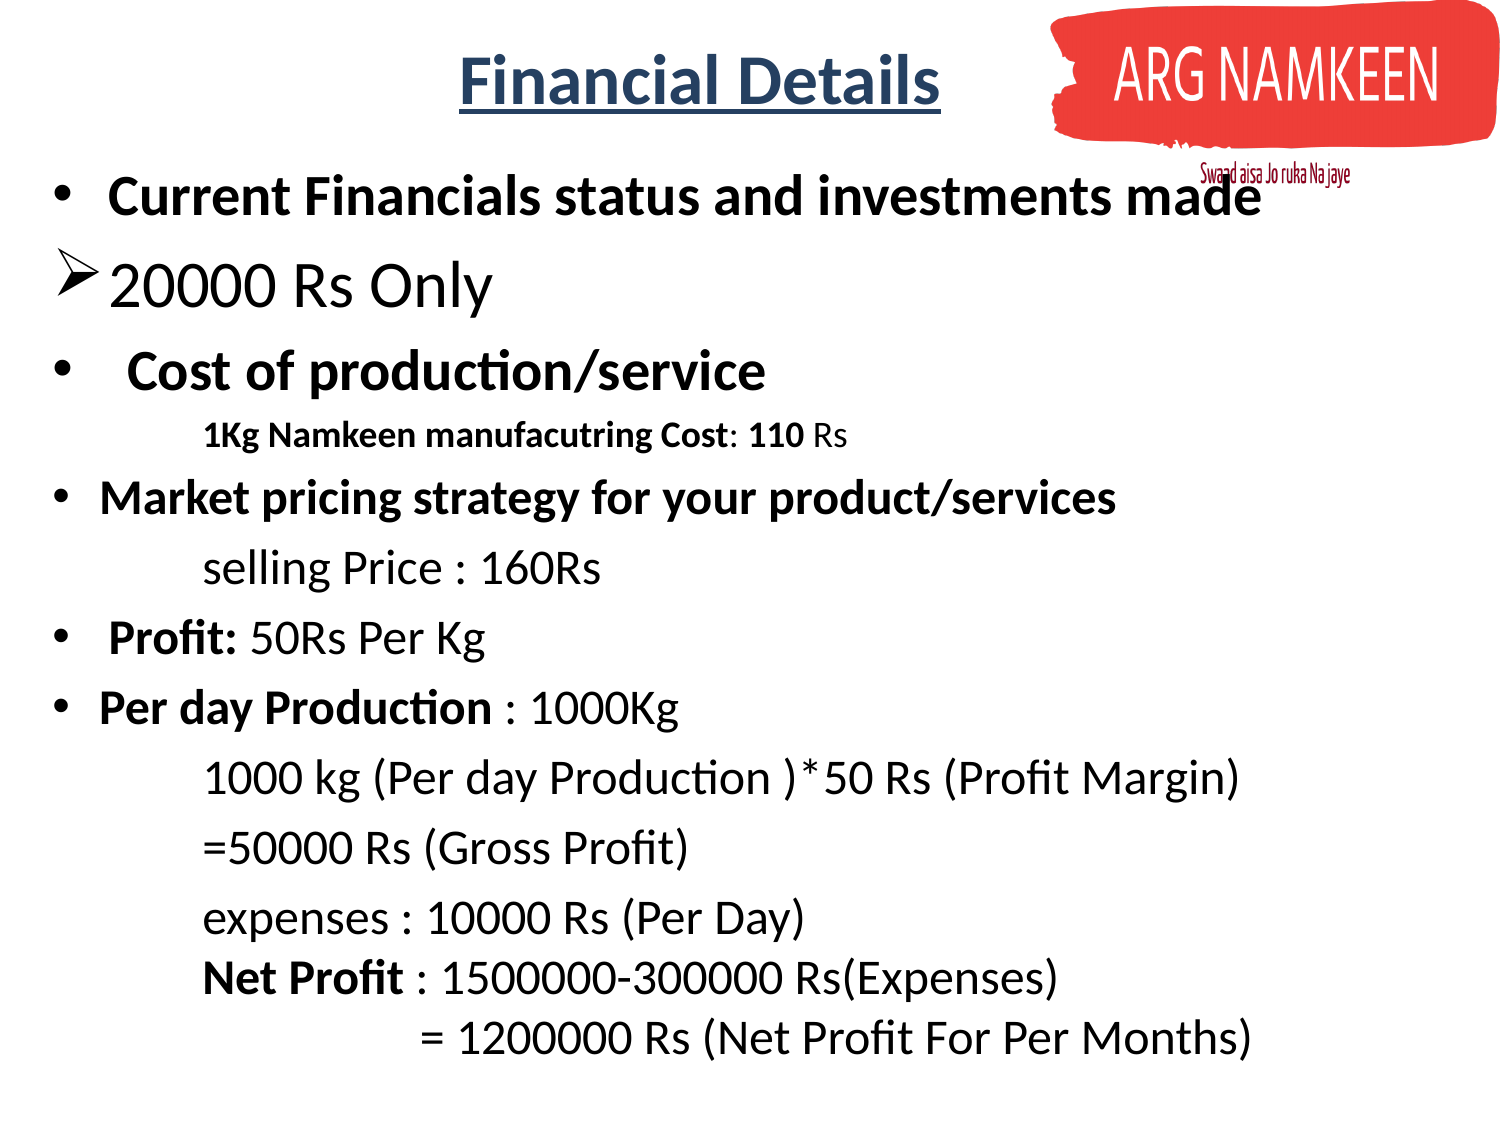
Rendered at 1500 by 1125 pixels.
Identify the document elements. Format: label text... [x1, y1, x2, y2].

title Financial Details [24, 24, 1375, 213]
picture [1050, 0, 1500, 188]
list Current Financials status and investments made 20000 Rs Only Cost of production/service 1Kg Namkeen manufacutring Cost: 110 Rs Market pricing strategy for your product/services selling Price : 160Rs Profit: 50Rs Per Kg Per day Production : 1000Kg 1000 kg (Per day Production )*50 Rs (Profit Margin) =50000 Rs (Gross Profit) expenses : 10000 Rs (Per Day) Net Profit : 1500000-300000 Rs(Expenses) = 1200000 Rs (Net Profit For Per Months) [37, 149, 1388, 1100]
